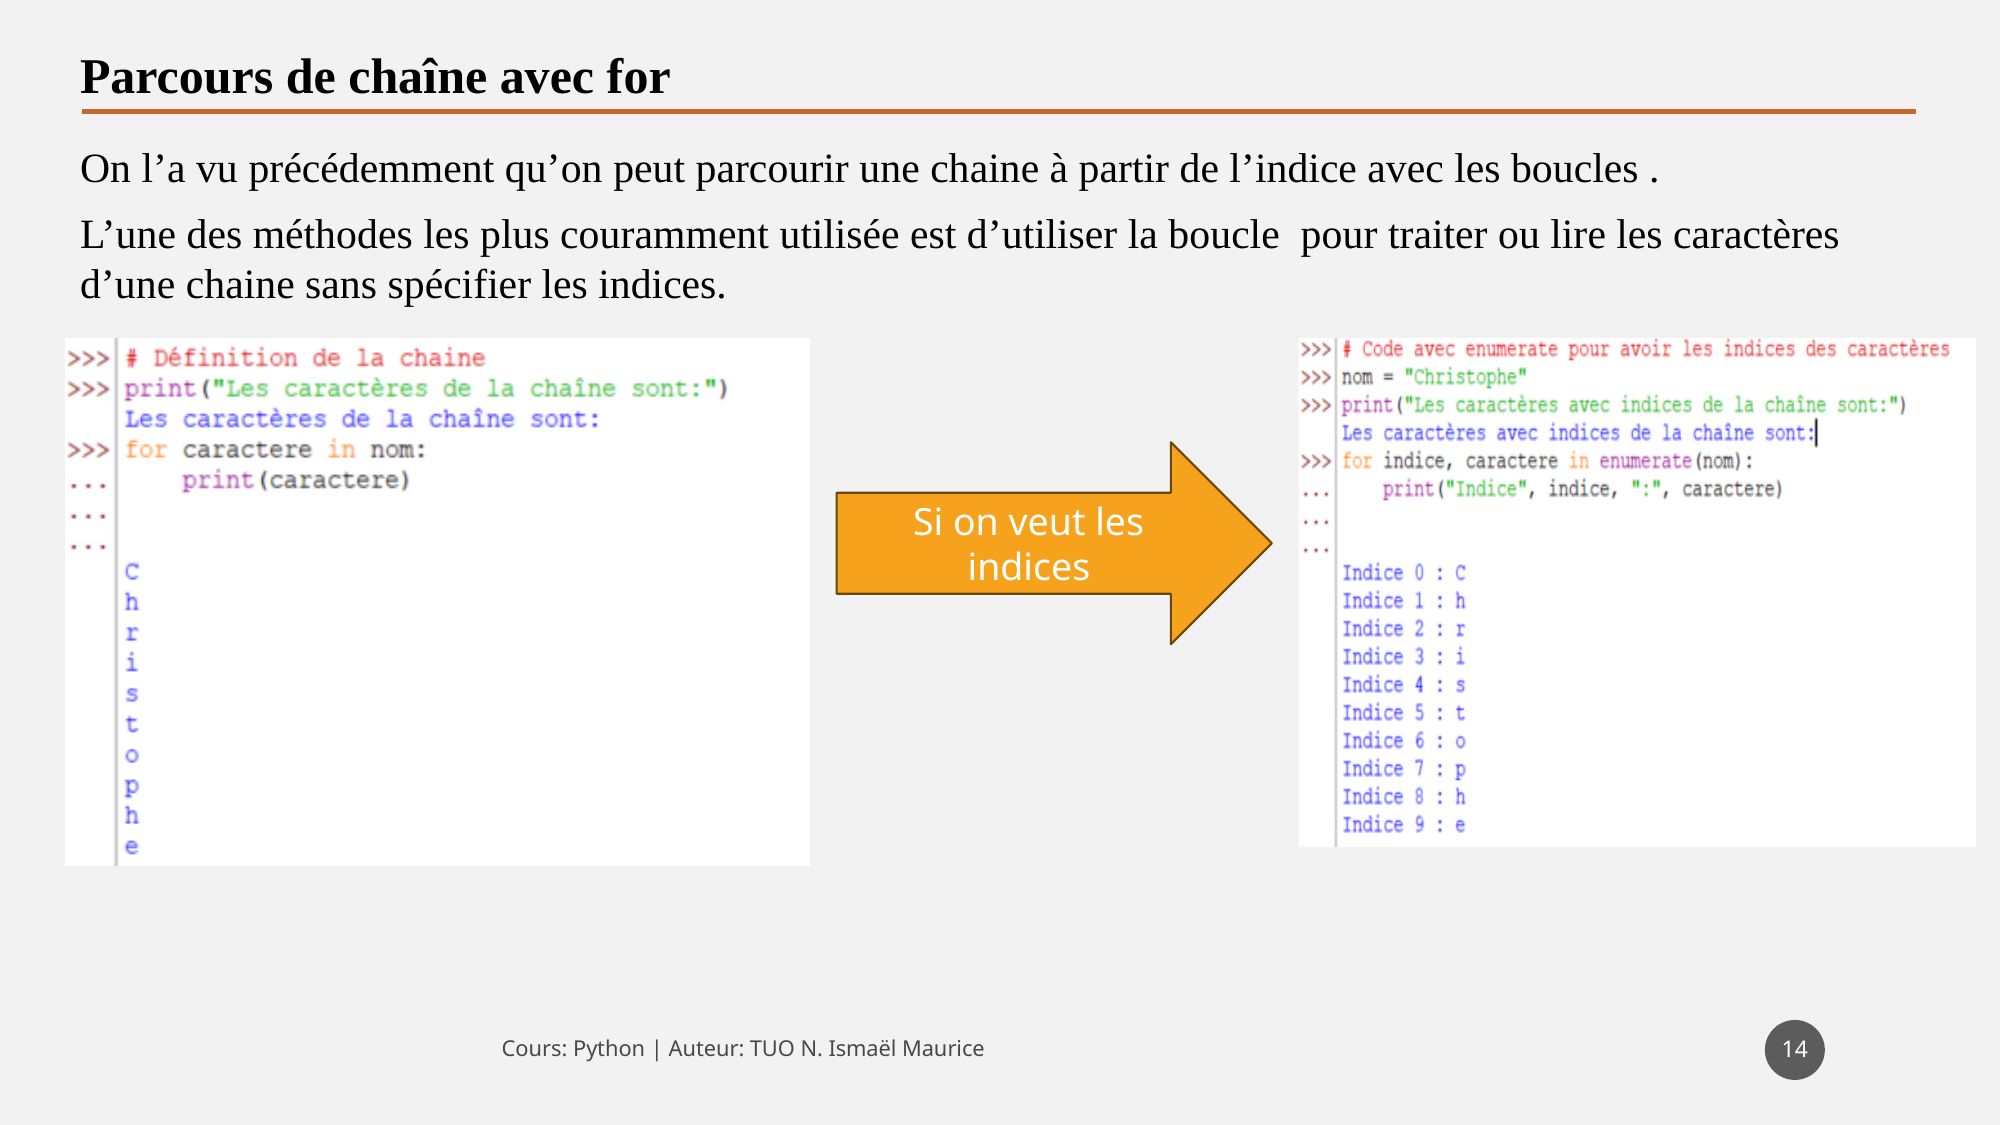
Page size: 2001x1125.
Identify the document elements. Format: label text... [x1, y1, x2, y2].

slide_number 14 [1764, 1019, 1825, 1080]
picture [1298, 338, 1976, 847]
text_box Parcours de chaîne avec for [65, 35, 1016, 111]
picture [65, 338, 810, 866]
text_box Si on veut les indices [835, 441, 1273, 646]
footer Cours: Python | Auteur: TUO N. Ismaël Maurice [262, 1023, 1231, 1076]
